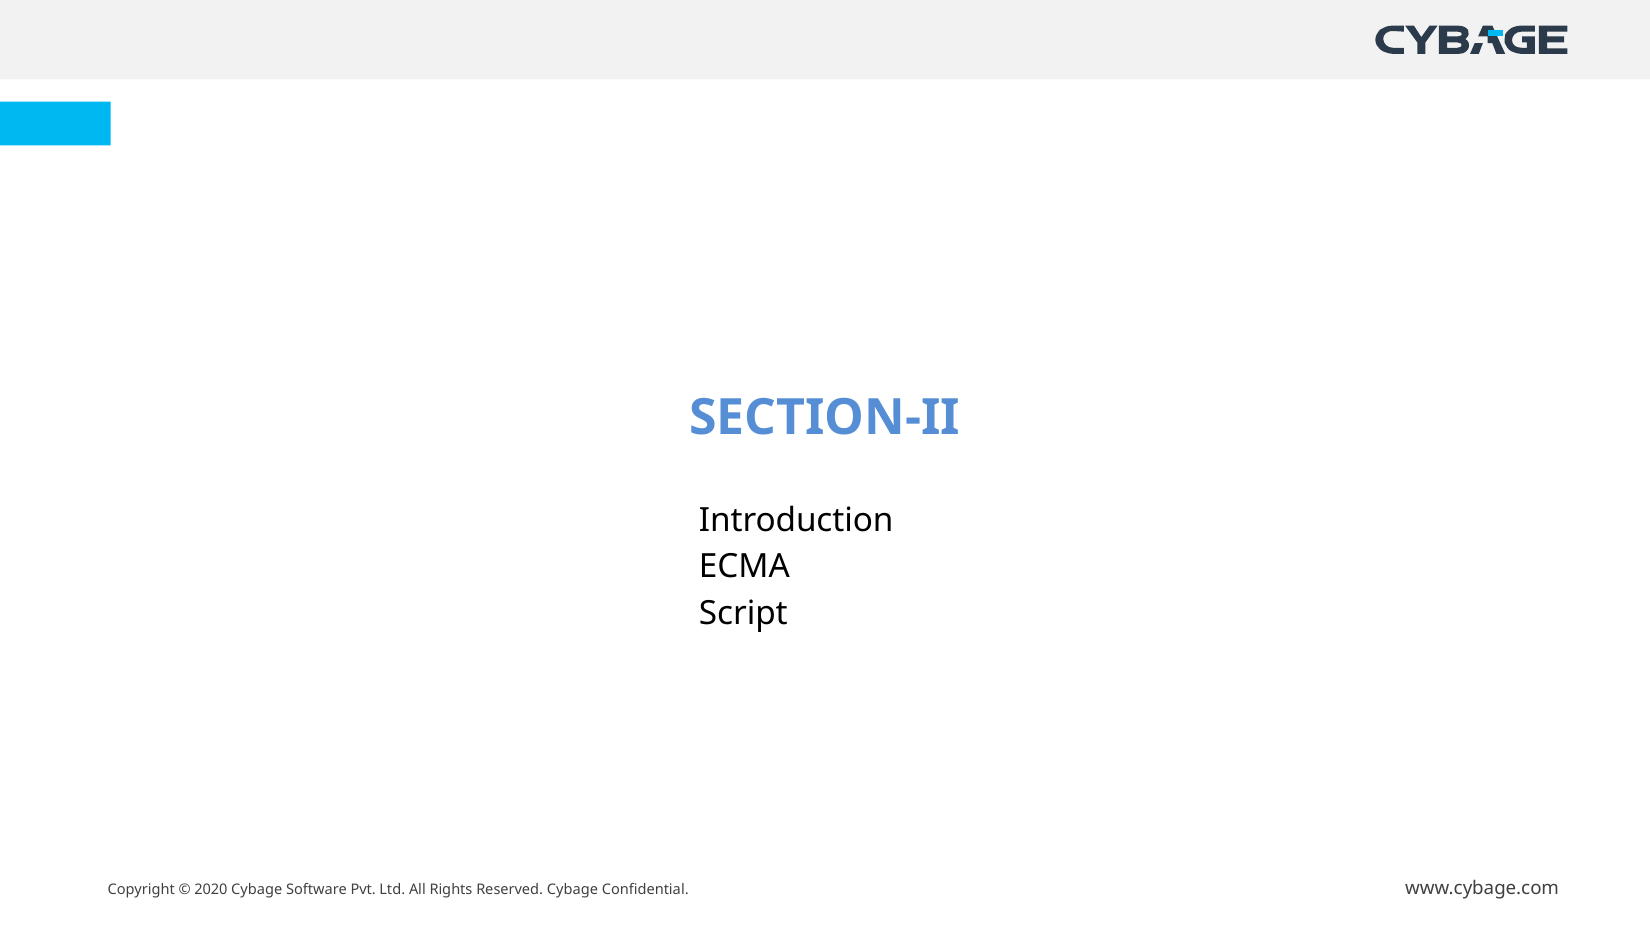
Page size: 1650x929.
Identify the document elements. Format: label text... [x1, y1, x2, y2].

list SECTION-II Introduction ECMA Script [82, 201, 1568, 815]
